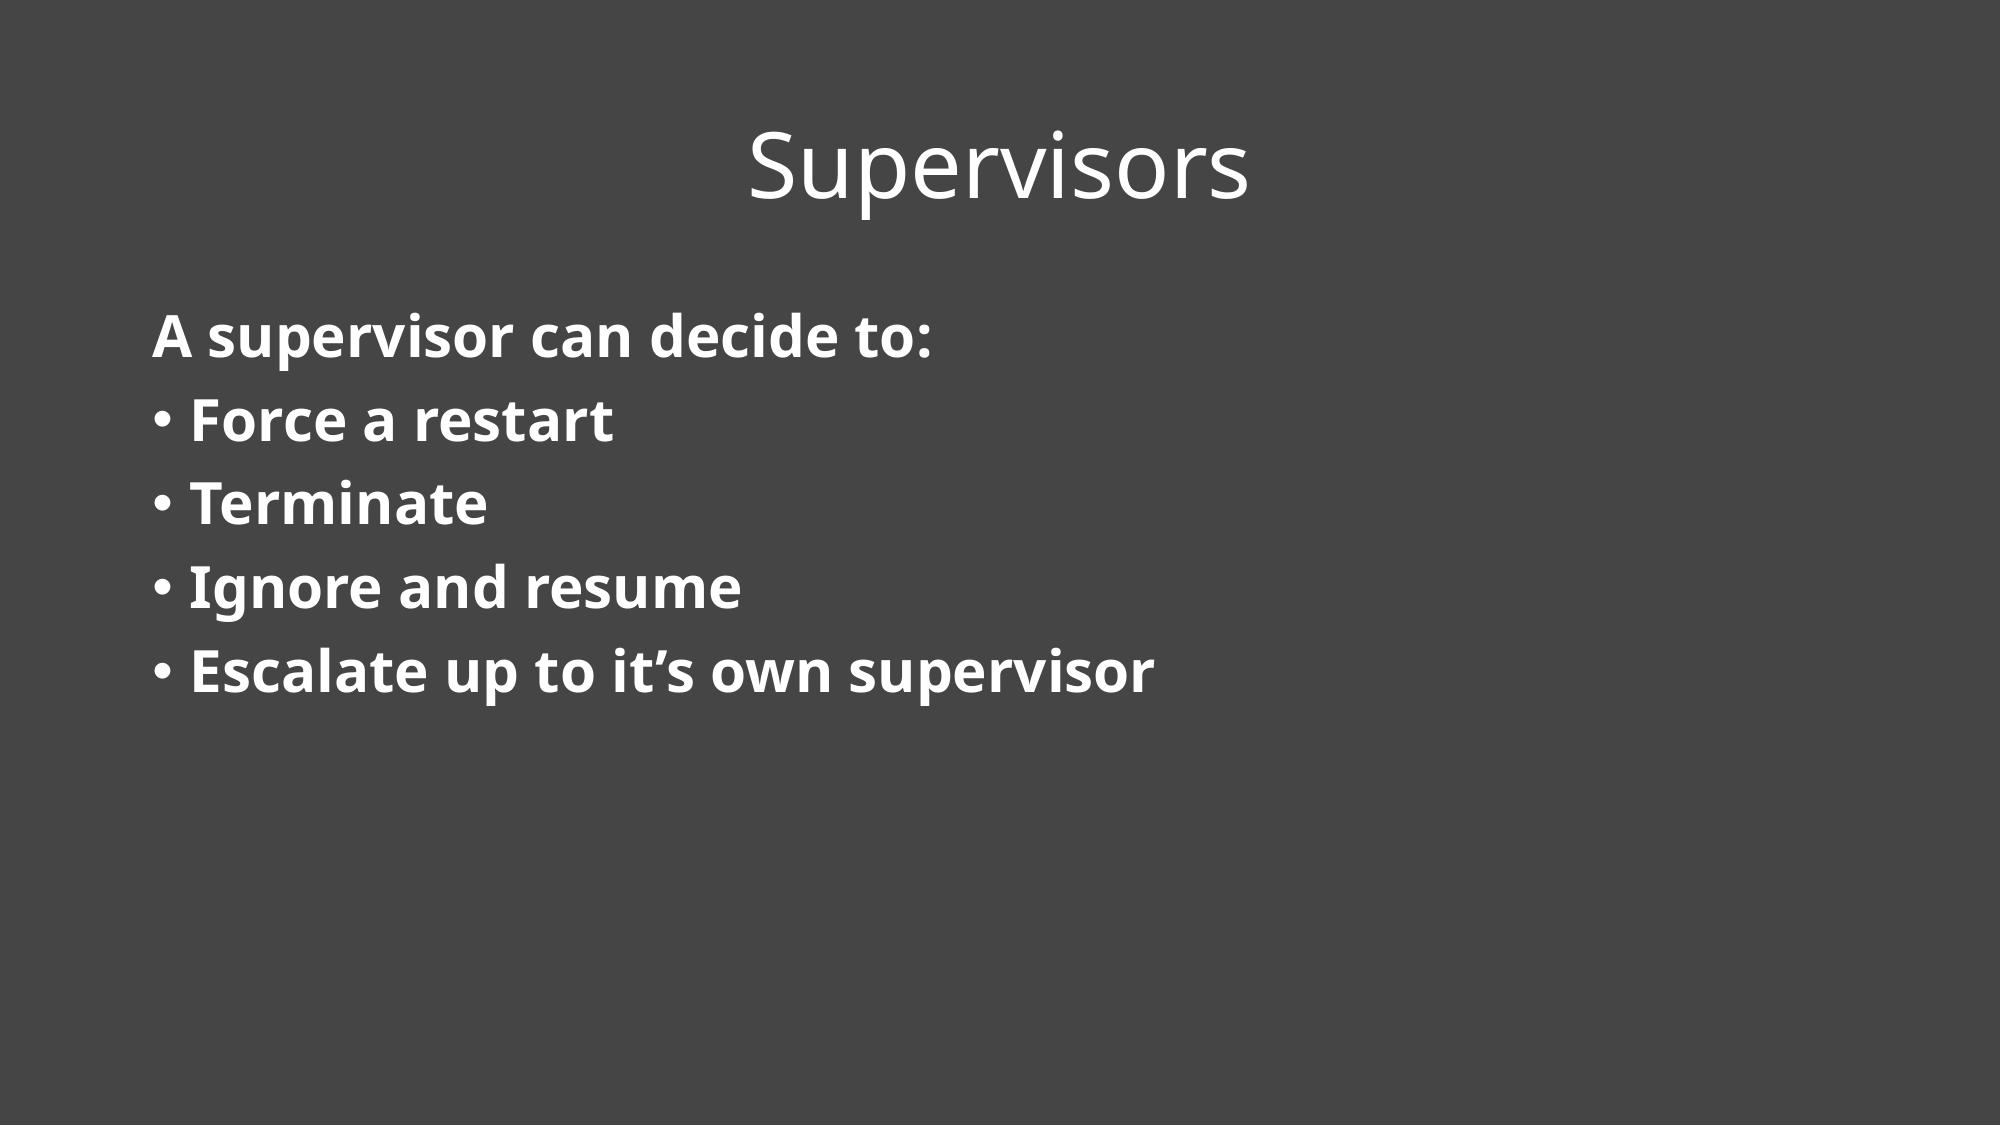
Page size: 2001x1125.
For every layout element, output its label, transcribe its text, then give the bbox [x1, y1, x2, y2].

list A supervisor can decide to: Force a restart Terminate Ignore and resume Escalate up to it’s own supervisor [137, 299, 1863, 1014]
title Supervisors [137, 59, 1863, 278]
